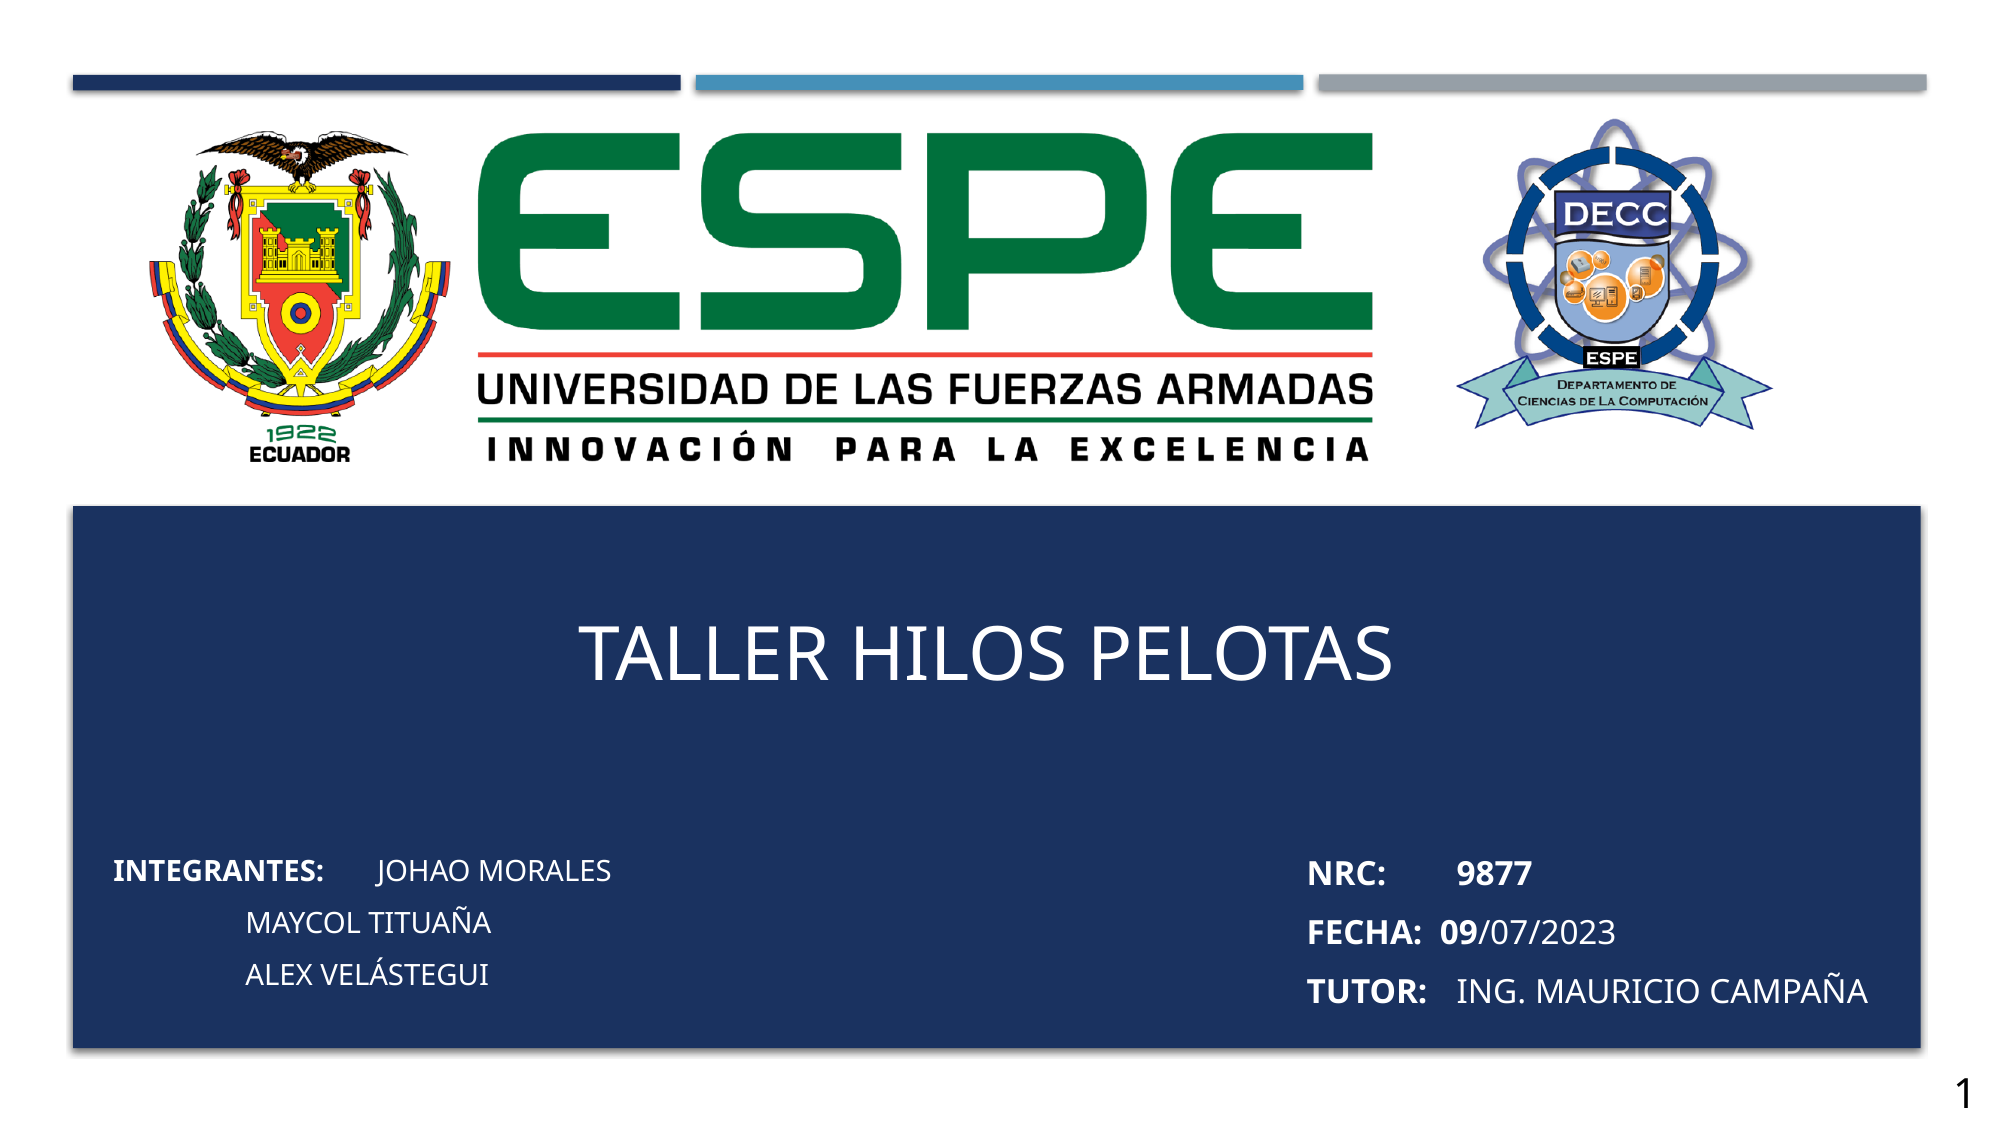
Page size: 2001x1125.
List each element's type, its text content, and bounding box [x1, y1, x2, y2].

picture [51, 116, 1964, 478]
text_box 1 [1938, 1059, 2000, 1125]
title TALLER Hilos pelotas [84, 591, 1889, 704]
text_box NRC: 9877 FECHA: 09/07/2023 TUTOR: Ing. Mauricio Campaña [1291, 844, 1902, 1062]
subtitle Integrantes: Johao morales maycol tituaña alex velástegui [98, 844, 875, 1048]
